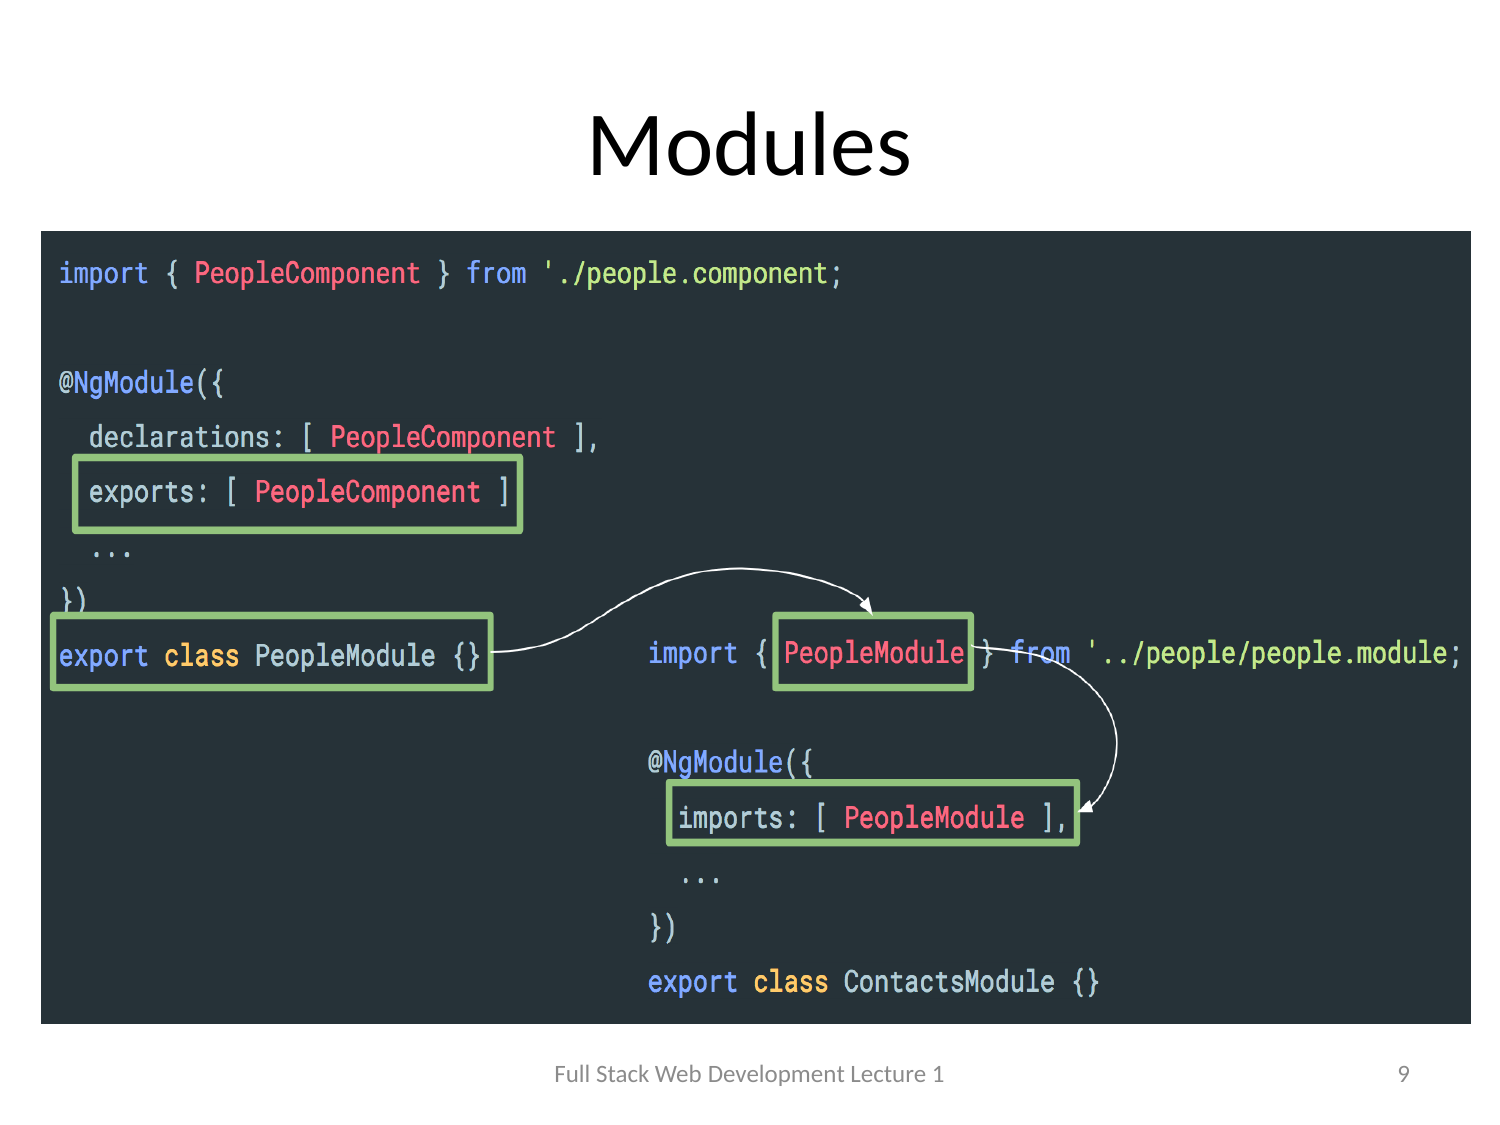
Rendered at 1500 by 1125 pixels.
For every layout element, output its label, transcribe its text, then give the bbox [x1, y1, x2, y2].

slide_number 9 [1074, 1042, 1425, 1103]
title Modules [75, 45, 1425, 230]
footer Full Stack Web Development Lecture 1 [512, 1042, 988, 1103]
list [41, 231, 1471, 1024]
